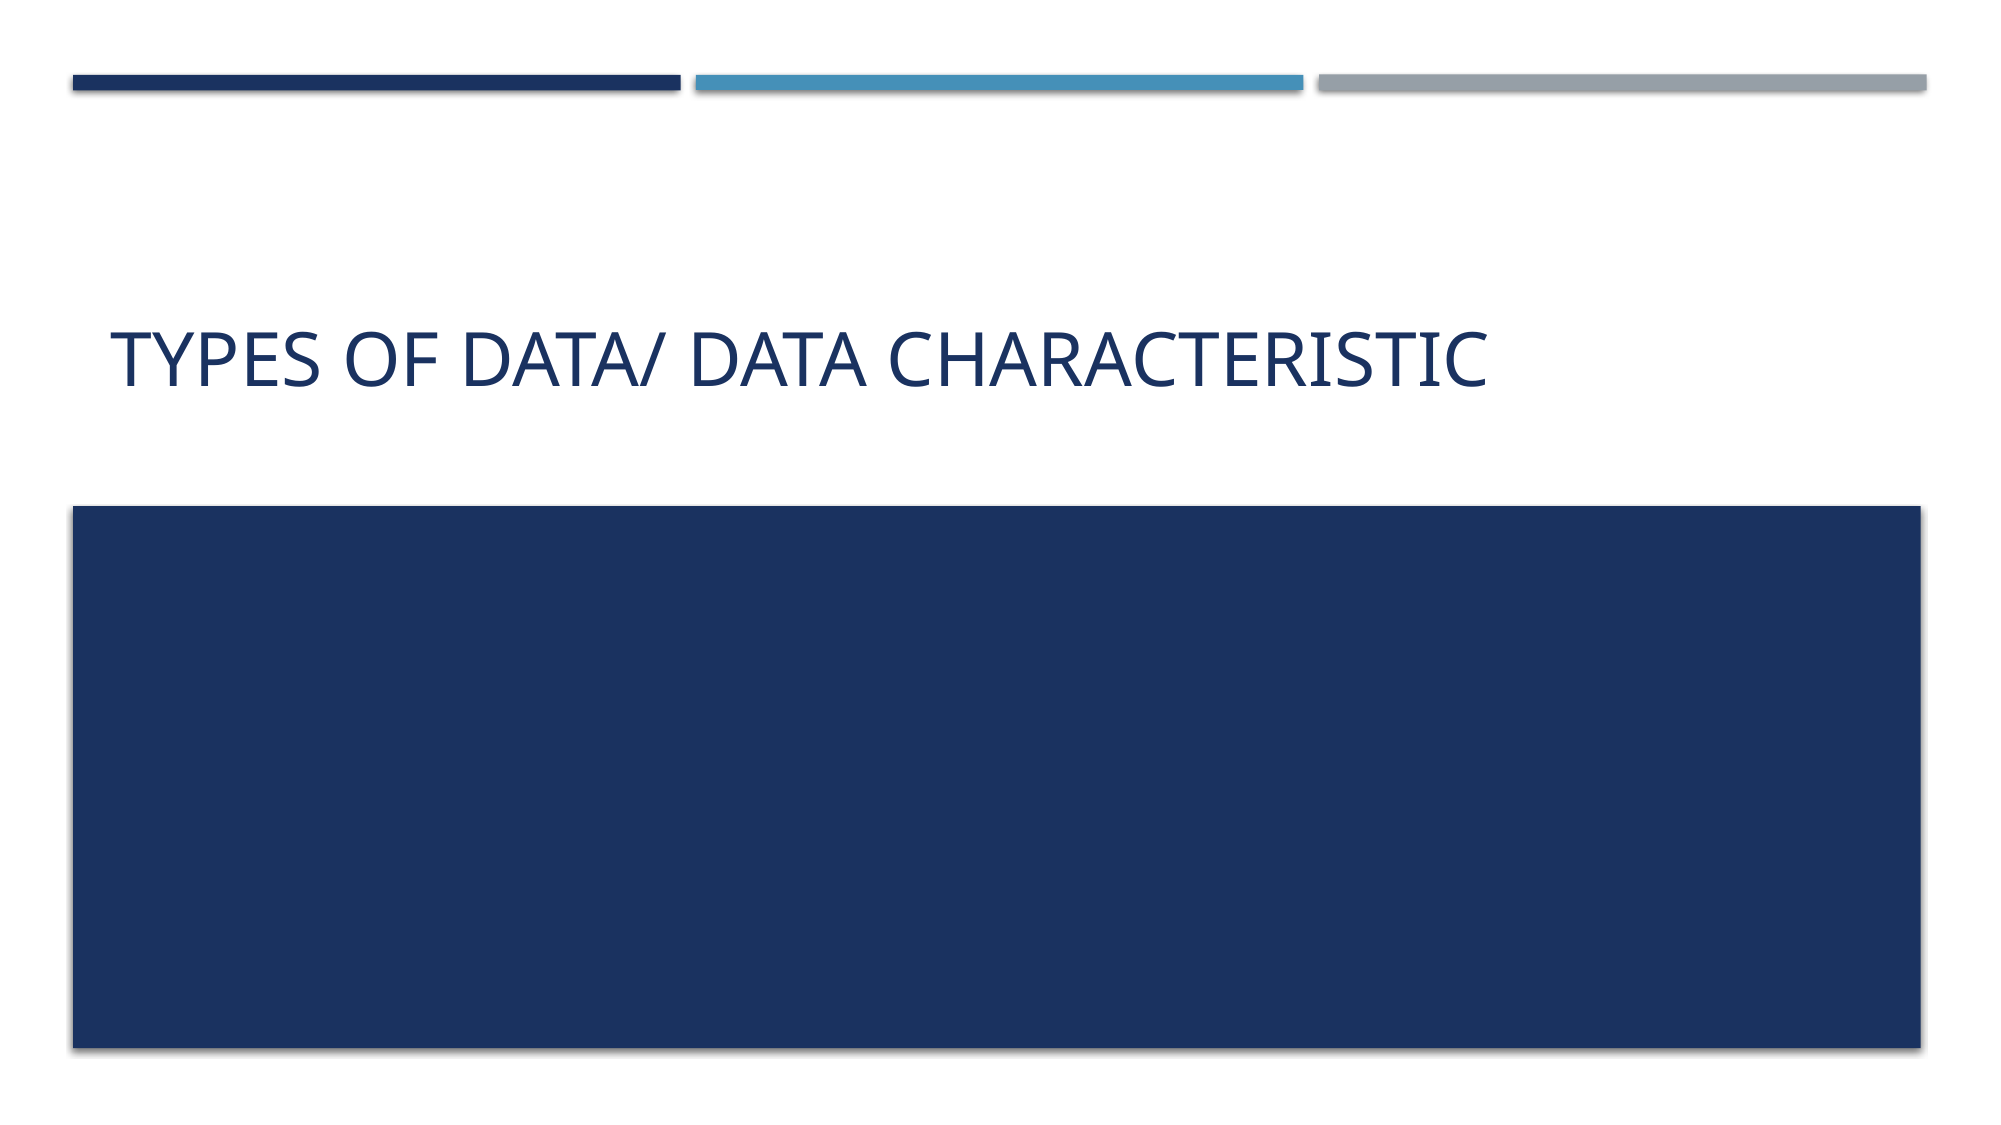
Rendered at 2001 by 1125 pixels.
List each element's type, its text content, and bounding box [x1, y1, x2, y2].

title Types of Data/ Data Characteristic [95, 167, 1899, 410]
